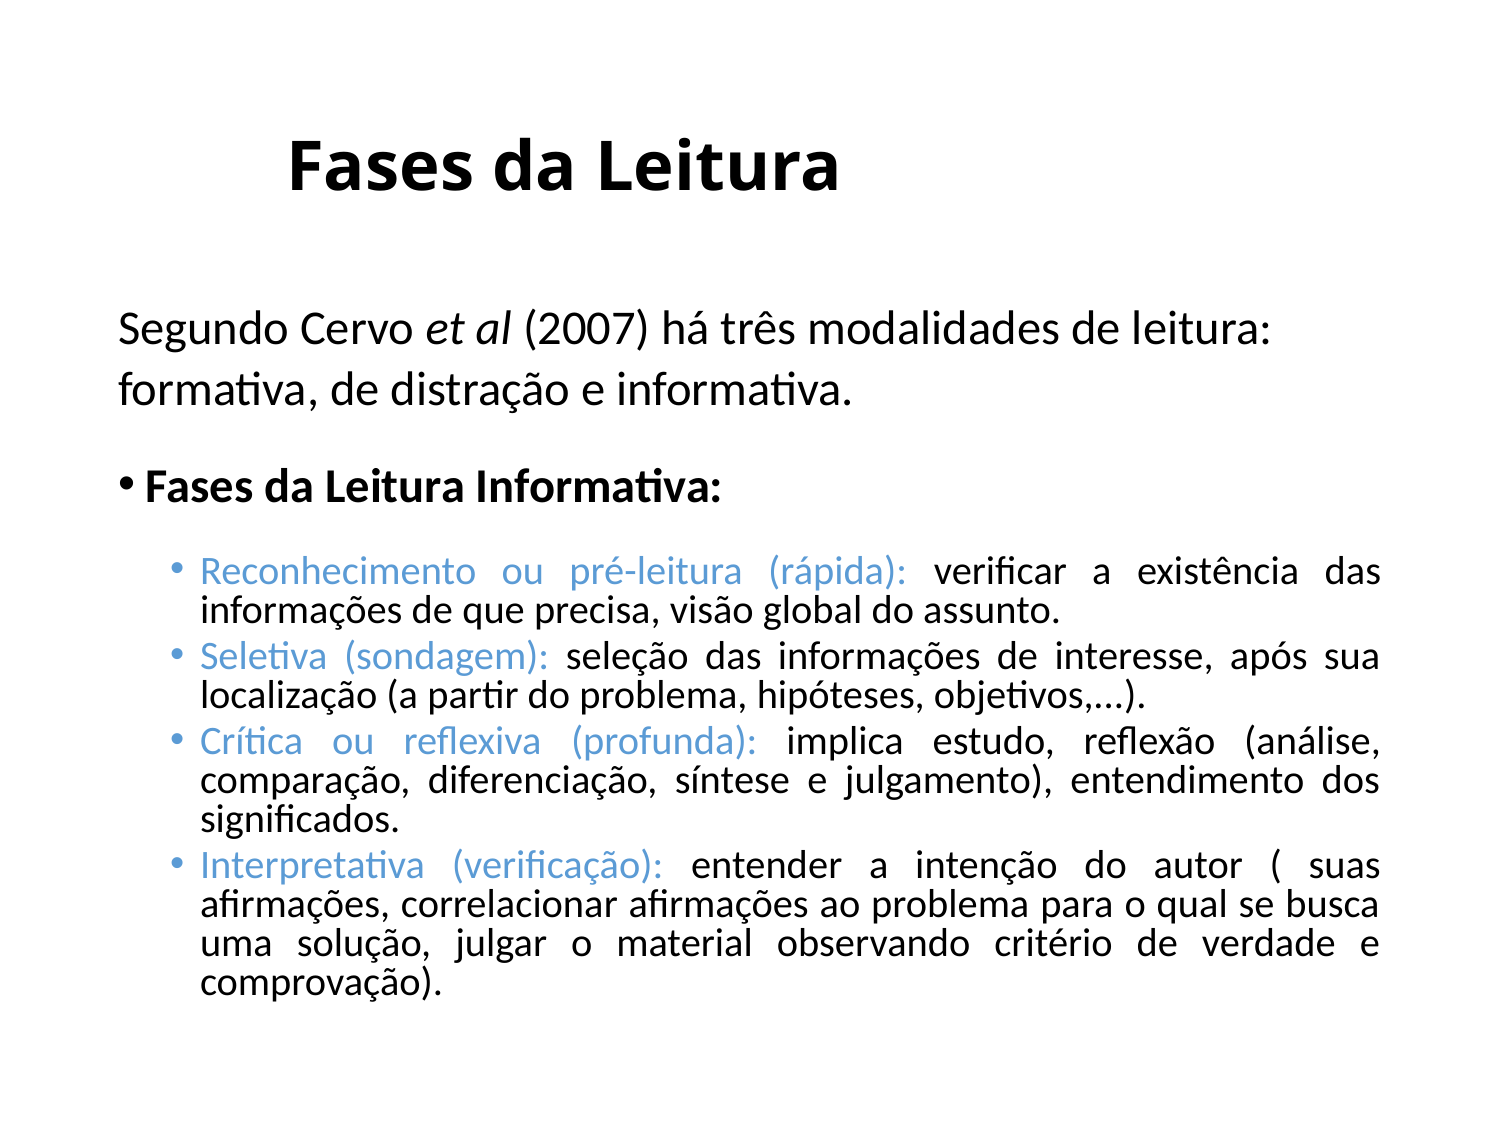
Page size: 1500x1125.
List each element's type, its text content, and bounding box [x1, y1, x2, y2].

list Segundo Cervo et al (2007) há três modalidades de leitura: formativa, de distração e informativa. Fases da Leitura Informativa: Reconhecimento ou pré-leitura (rápida): verificar a existência das informações de que precisa, visão global do assunto. Seletiva (sondagem): seleção das informações de interesse, após sua localização (a partir do problema, hipóteses, objetivos,...). Crítica ou reflexiva (profunda): implica estudo, reflexão (análise, comparação, diferenciação, síntese e julgamento), entendimento dos significados. Interpretativa (verificação): entender a intenção do autor ( suas afirmações, correlacionar afirmações ao problema para o qual se busca uma solução, julgar o material observando critério de verdade e comprovação). [103, 299, 1397, 1014]
title Fases da Leitura [103, 59, 1397, 278]
